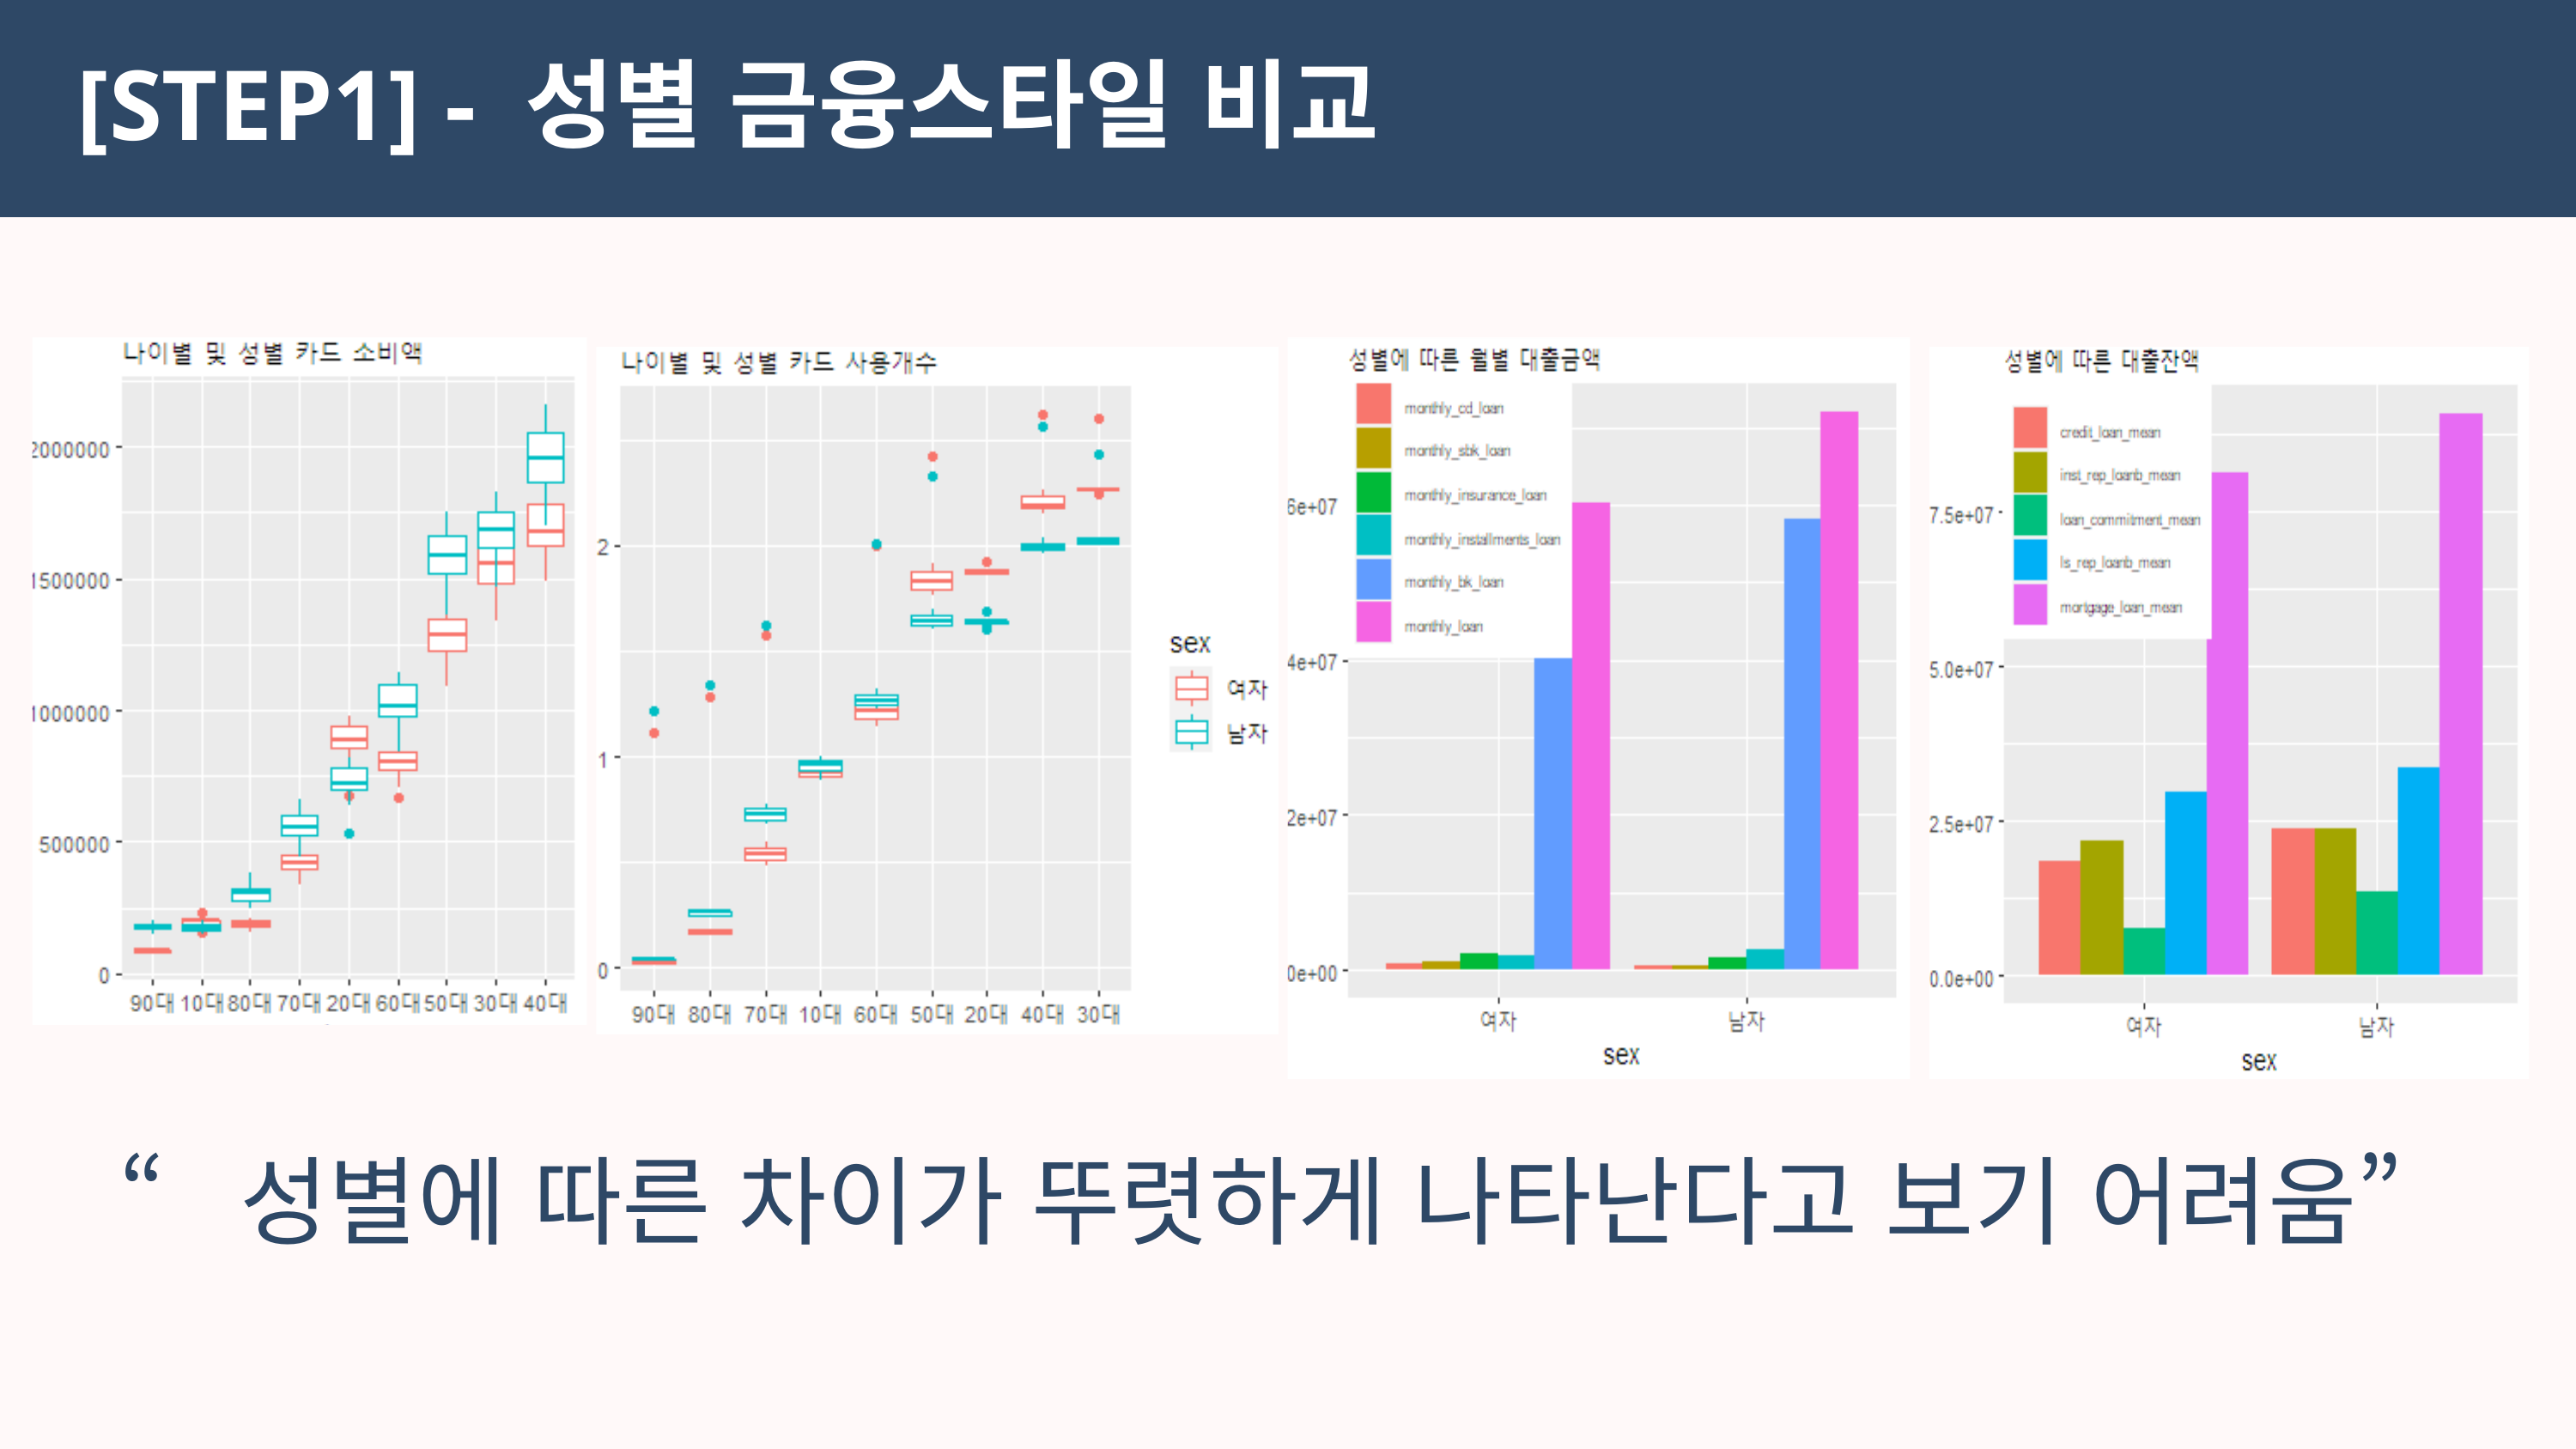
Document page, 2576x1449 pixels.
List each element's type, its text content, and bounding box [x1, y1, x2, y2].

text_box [0, 0, 2576, 217]
text_box “성별에 따른 차이가 뚜렷하게 나타난다고 보기 어려움” [106, 1134, 2555, 1264]
picture [1929, 347, 2530, 1079]
picture [32, 337, 587, 1026]
picture [595, 347, 1279, 1034]
picture [1287, 337, 1911, 1079]
